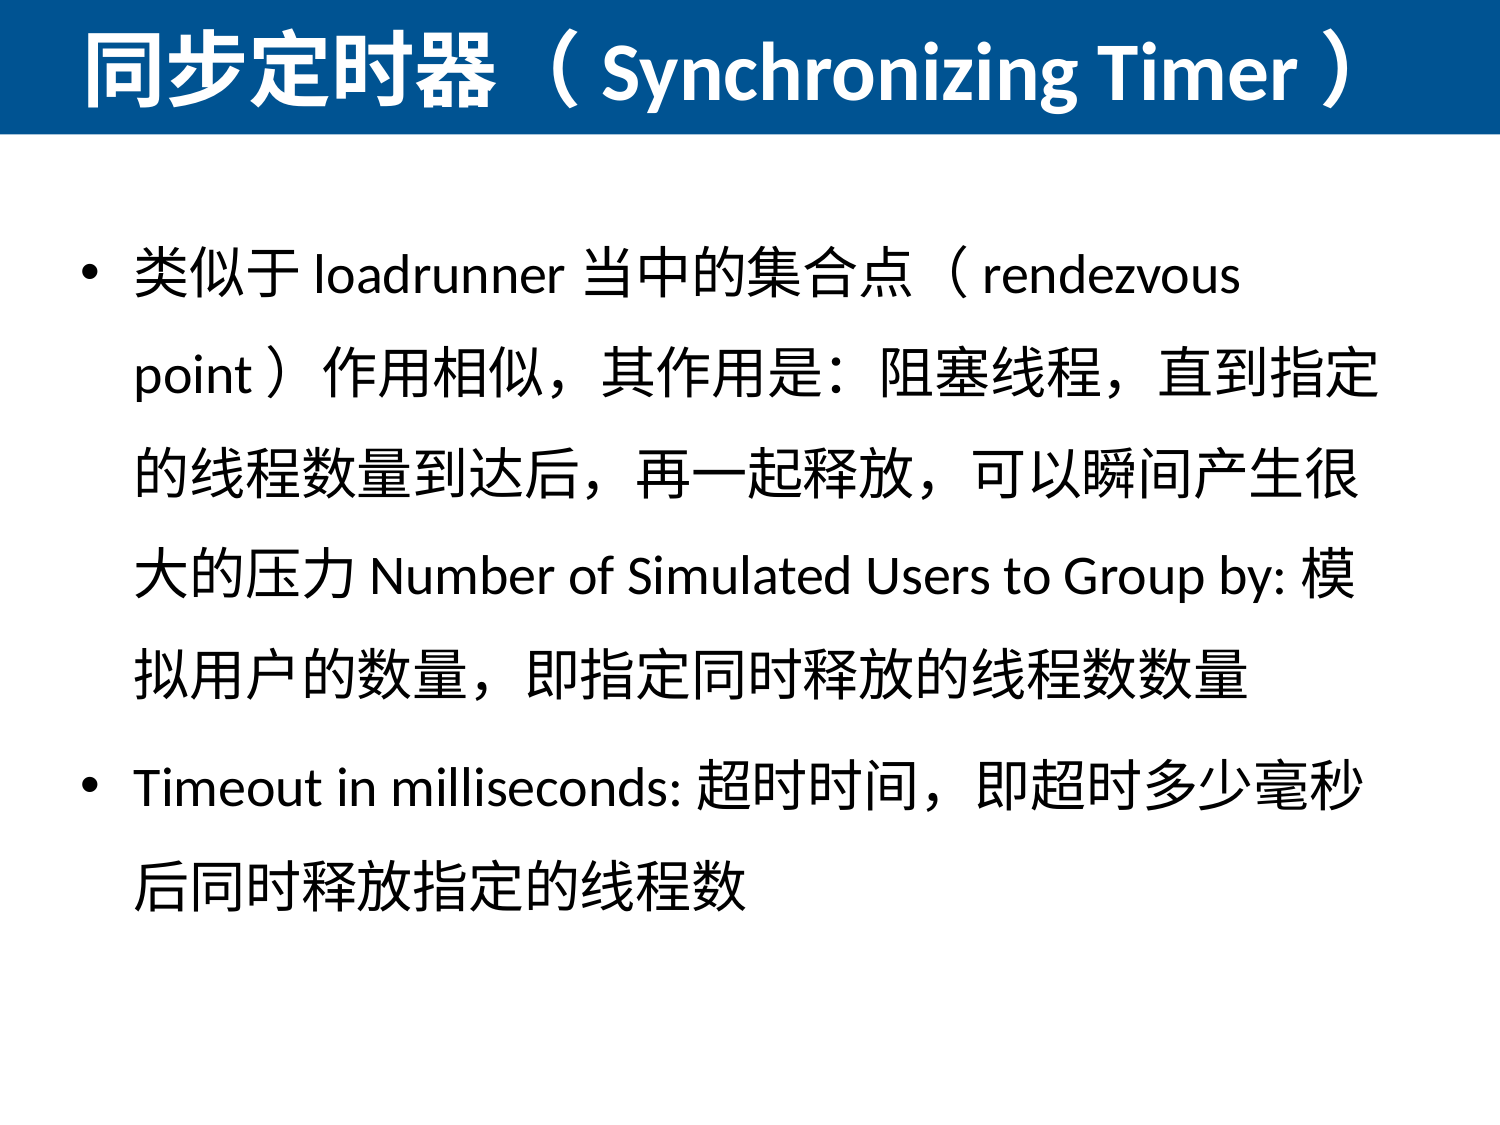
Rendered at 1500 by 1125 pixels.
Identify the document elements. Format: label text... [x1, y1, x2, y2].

title 同步定时器（Synchronizing Timer） [2, 0, 1483, 135]
list 类似于loadrunner当中的集合点（rendezvous point）作用相似，其作用是：阻塞线程，直到指定的线程数量到达后，再一起释放，可以瞬间产生很大的压力Number of Simulated Users to Group by:模拟用户的数量，即指定同时释放的线程数数量 Timeout in milliseconds:超时时间，即超时多少毫秒后同时释放指定的线程数 [64, 196, 1415, 939]
